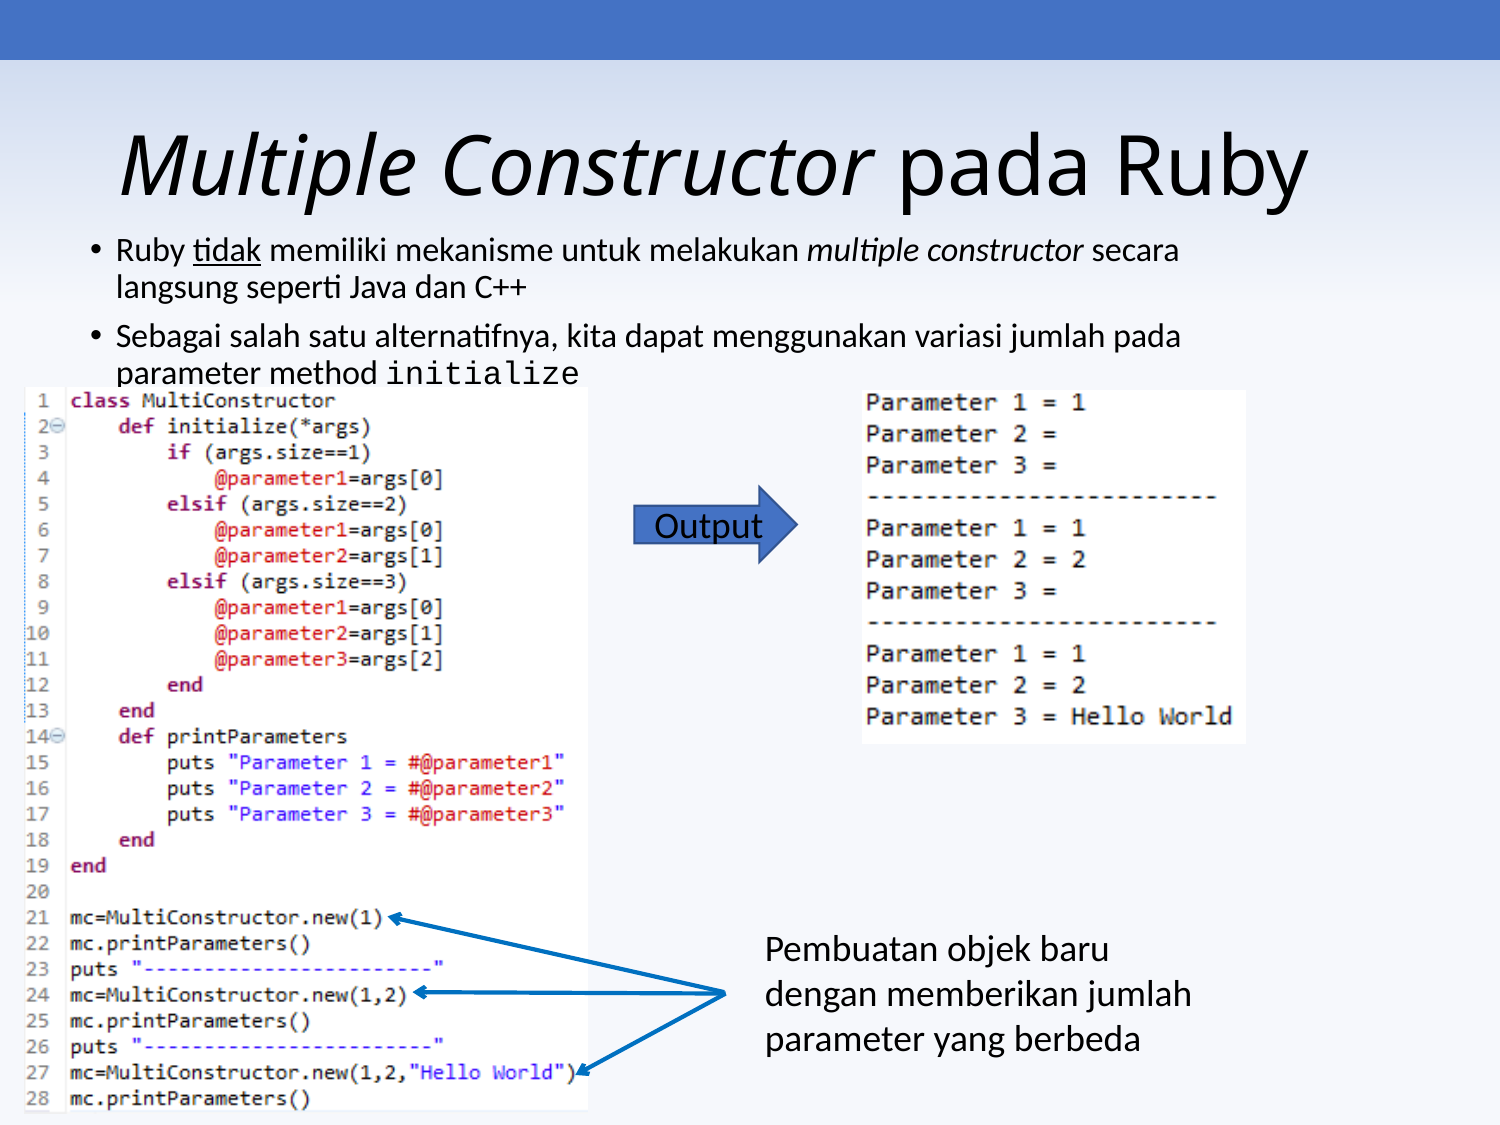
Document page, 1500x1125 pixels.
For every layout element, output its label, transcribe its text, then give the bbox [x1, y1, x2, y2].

text_box Pembuatan objek baru dengan memberikan jumlah parameter yang berbeda [750, 916, 1246, 1067]
picture [862, 390, 1246, 744]
list Ruby tidak memiliki mekanisme untuk melakukan multiple constructor secara langsung seperti Java dan C++ Sebagai salah satu alternatifnya, kita dapat menggunakan variasi jumlah pada parameter method initialize [75, 224, 1325, 400]
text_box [575, 993, 726, 1075]
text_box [387, 916, 725, 993]
picture [24, 387, 588, 1114]
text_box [634, 486, 797, 563]
title Multiple Constructor pada Ruby [103, 59, 1397, 278]
